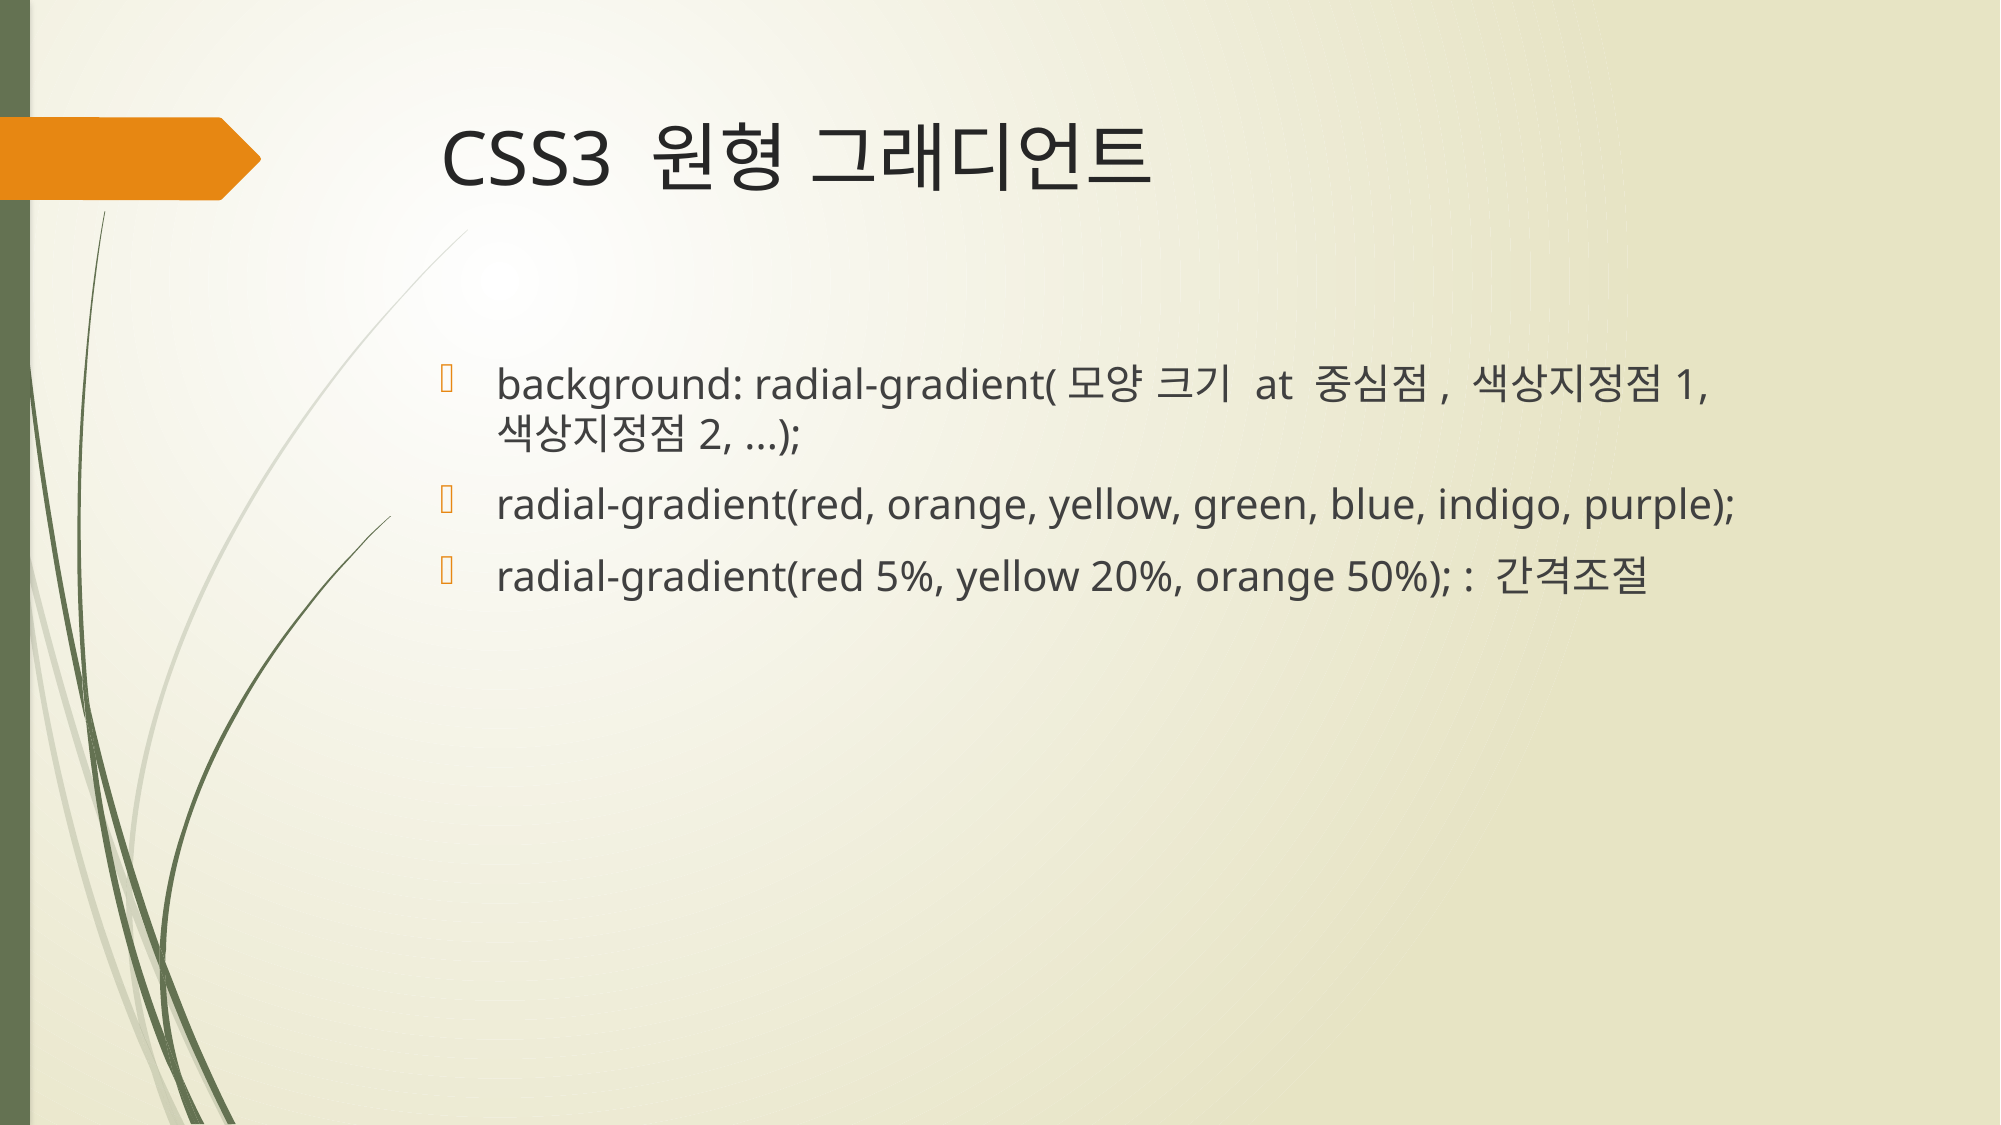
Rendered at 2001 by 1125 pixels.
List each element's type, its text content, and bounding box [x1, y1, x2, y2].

title CSS3 원형 그래디언트 [425, 102, 1888, 313]
list background: radial-gradient(모양 크기 at 중심점, 색상지정점1, 색상지정점2, ...); radial-gradient(red, orange, yellow, green, blue, indigo, purple); radial-gradient(red 5%, yellow 20%, orange 50%); : 간격조절 [424, 350, 1888, 970]
